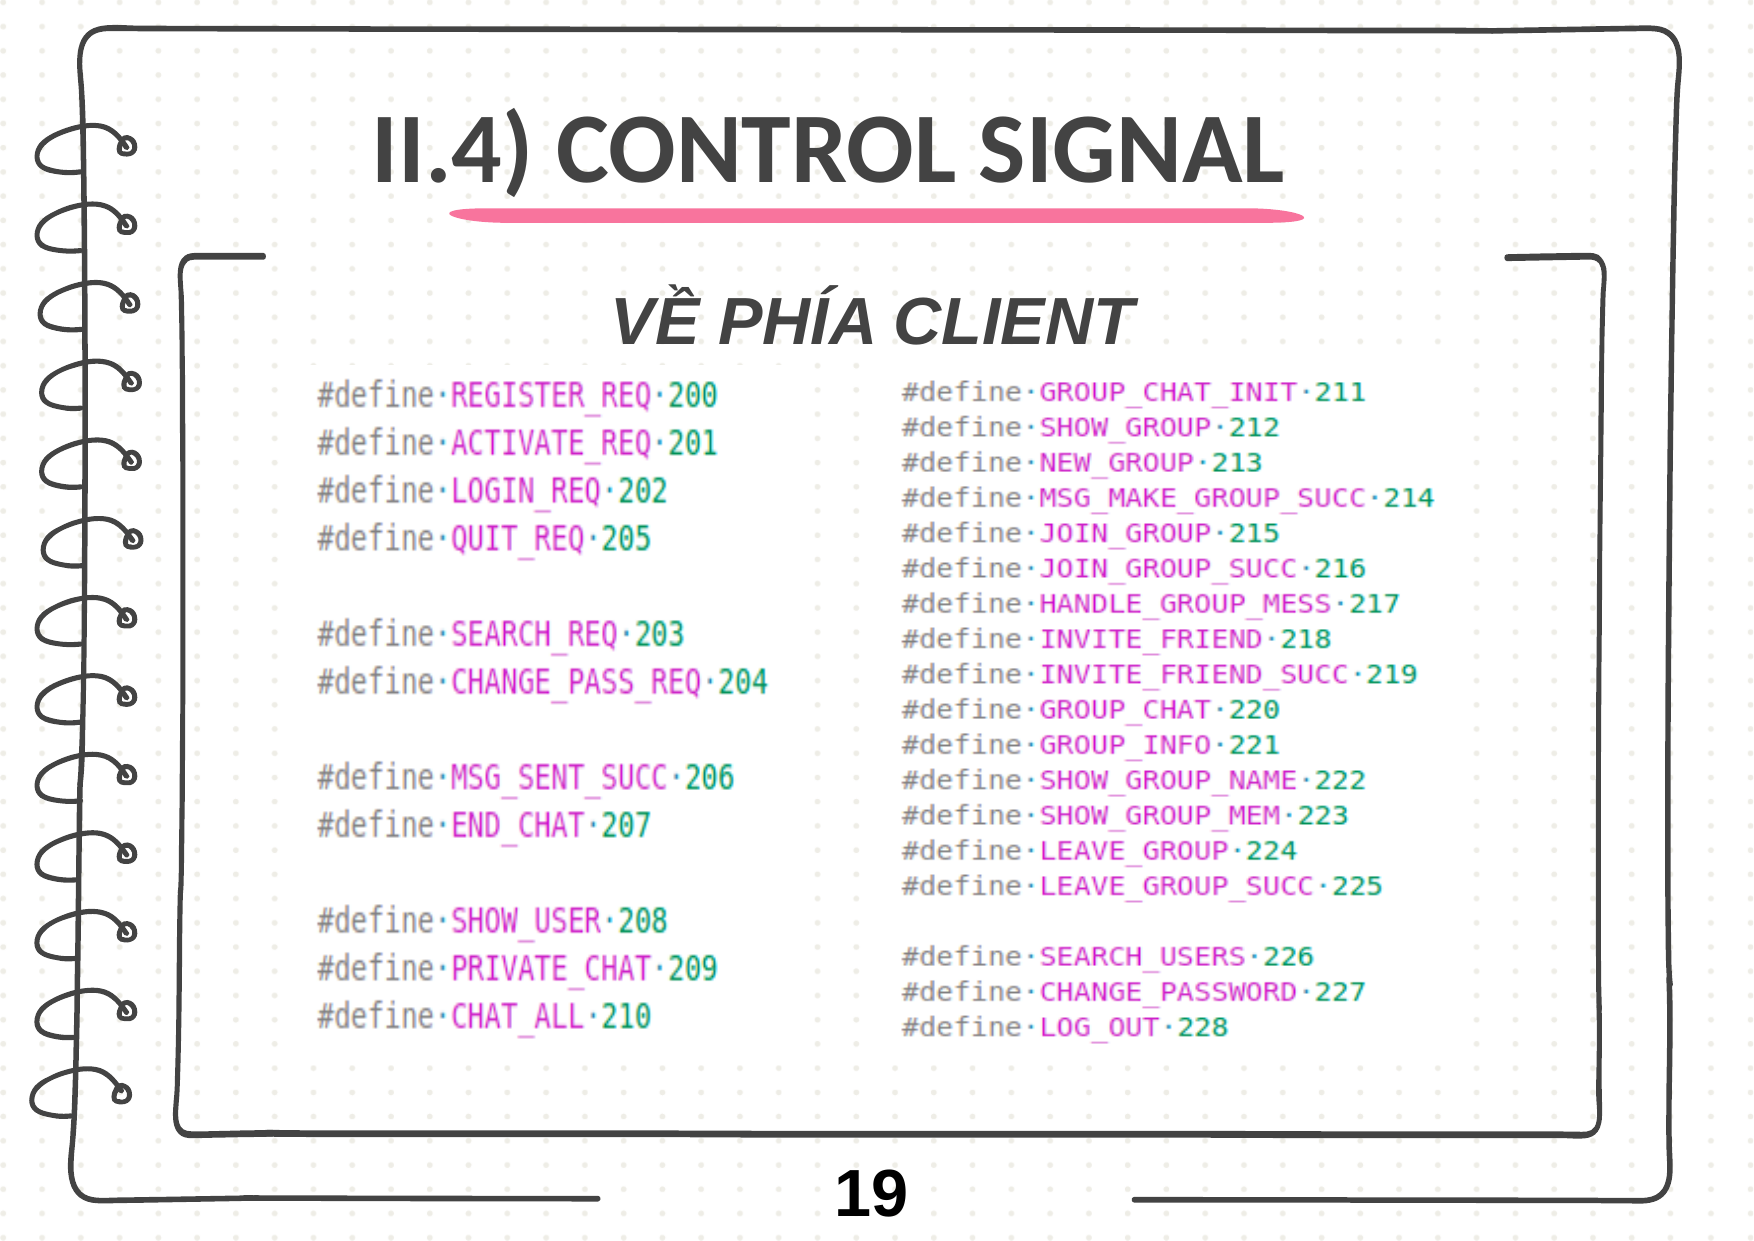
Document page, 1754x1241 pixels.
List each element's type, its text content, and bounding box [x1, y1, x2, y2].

text_box 19 [813, 1148, 930, 1233]
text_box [170, 252, 1608, 1139]
title II.4) CONTROL SIGNAL [70, 67, 1587, 153]
text_box [449, 208, 1305, 223]
picture [0, 0, 1754, 1241]
